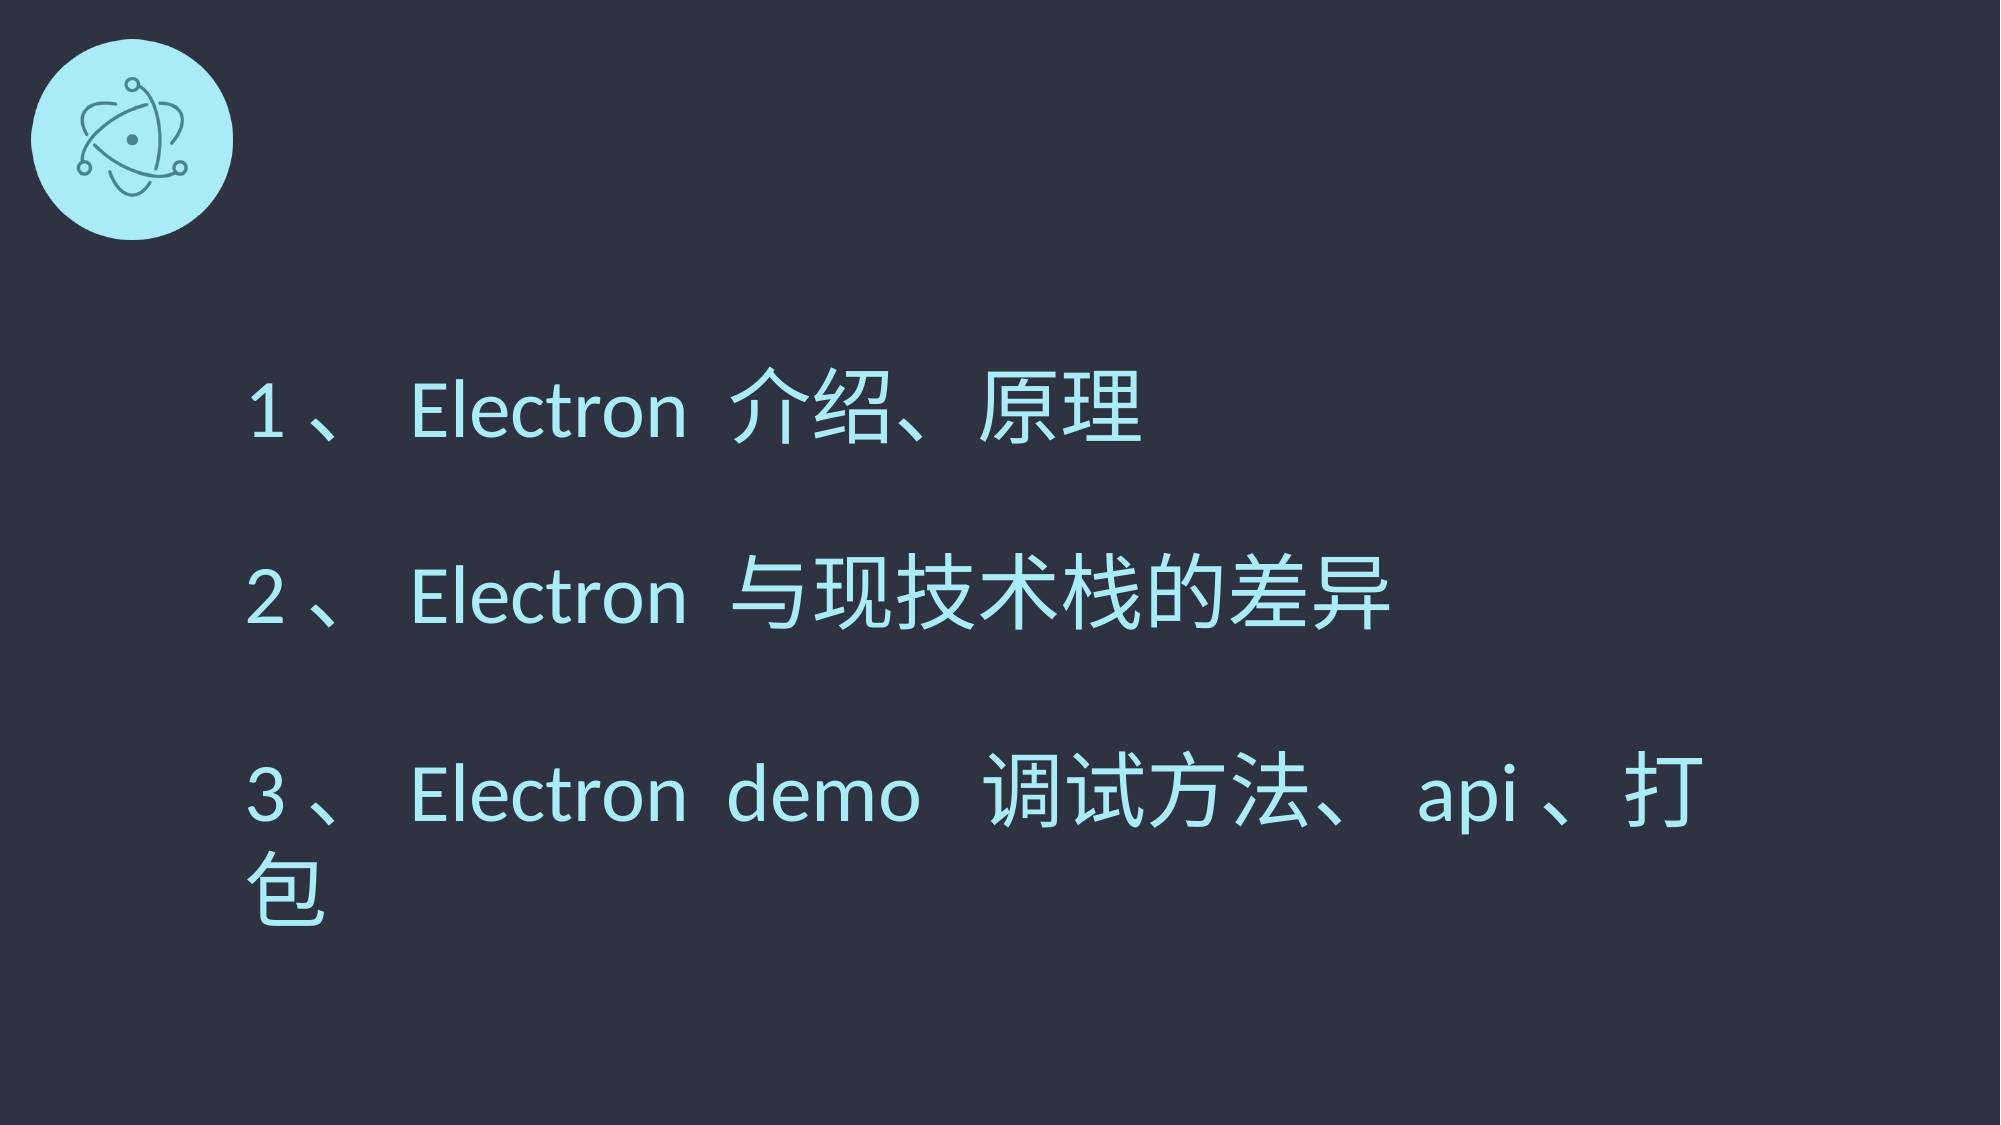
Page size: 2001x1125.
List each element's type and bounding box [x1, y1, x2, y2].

text_box [229, 346, 1771, 848]
picture [31, 39, 233, 241]
